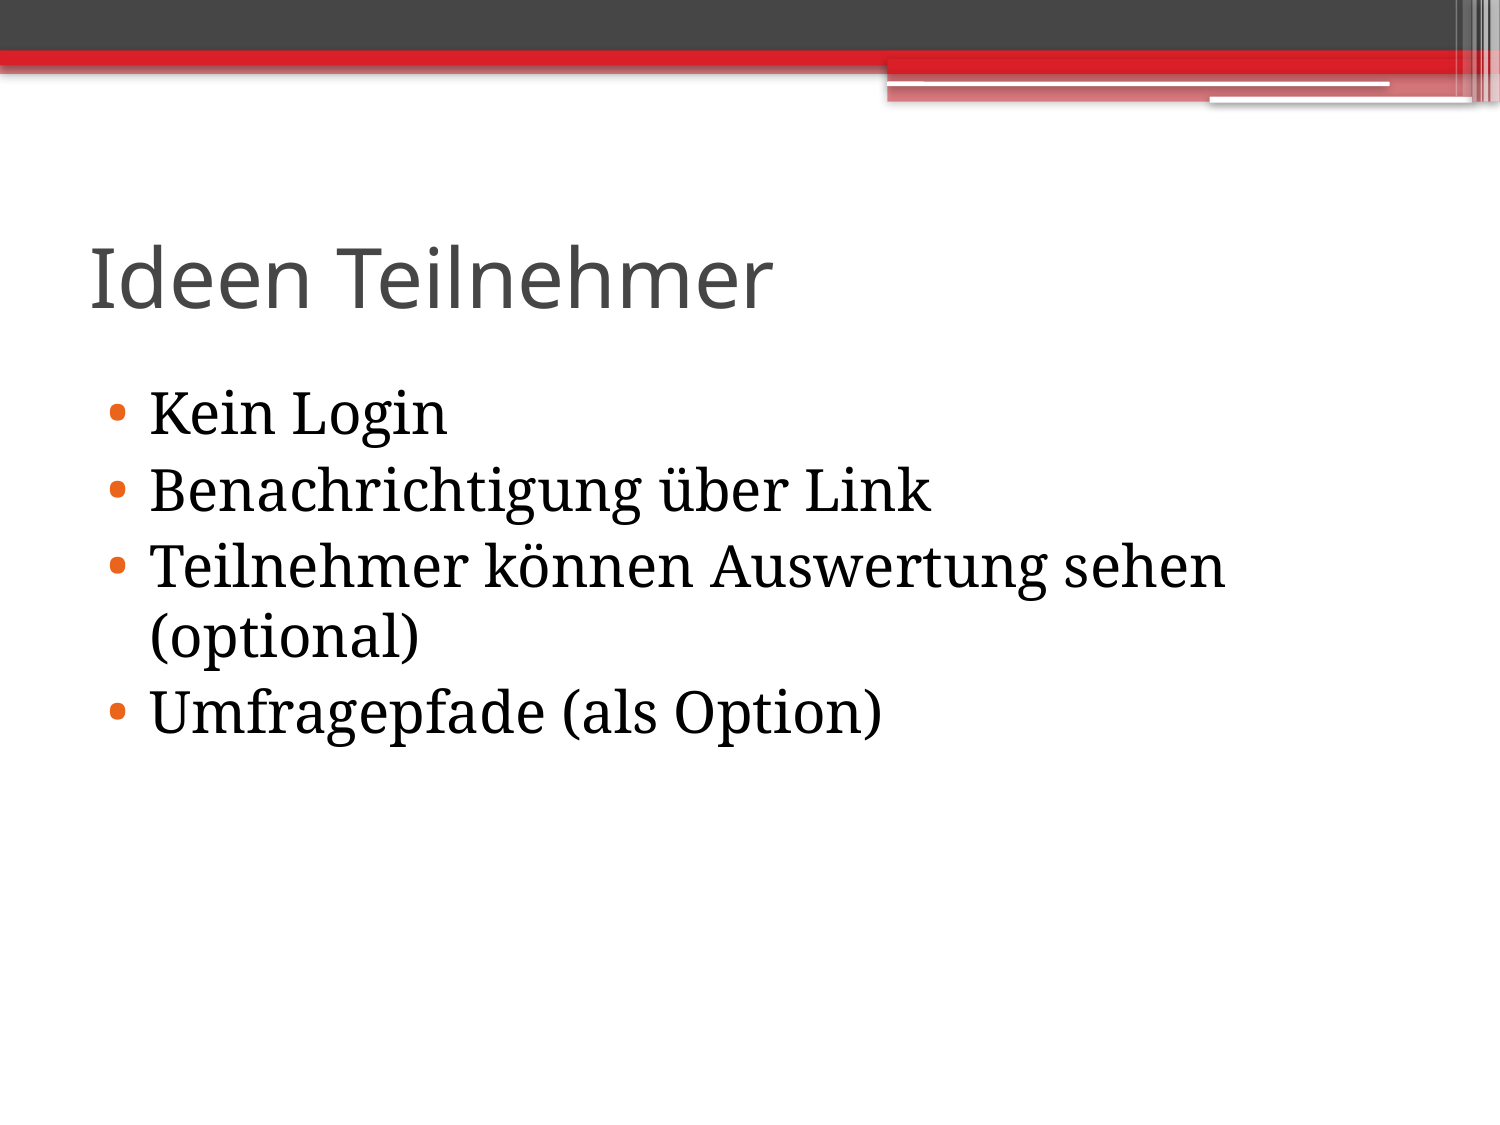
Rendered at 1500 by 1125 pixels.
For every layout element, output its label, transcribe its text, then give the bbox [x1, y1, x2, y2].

list Kein Login Benachrichtigung über Link Teilnehmer können Auswertung sehen (optional) Umfragepfade (als Option) [75, 368, 1425, 1079]
title Ideen Teilnehmer [75, 187, 1425, 363]
